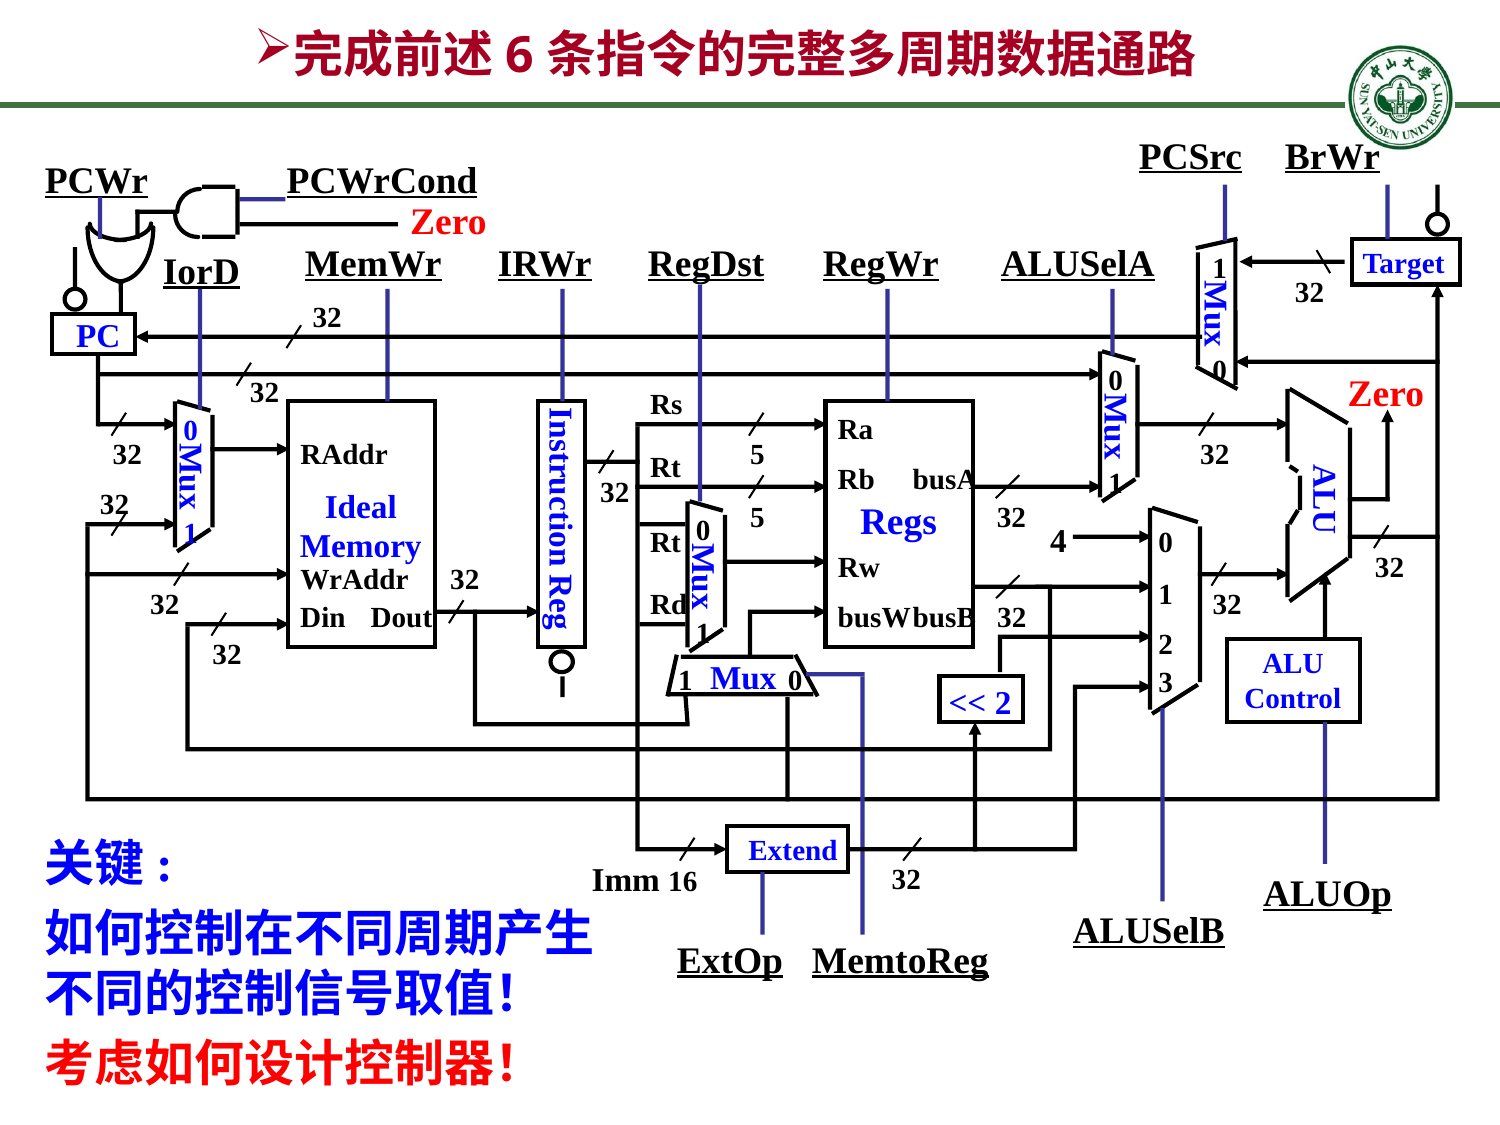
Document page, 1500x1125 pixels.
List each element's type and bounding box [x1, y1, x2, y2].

title [108, 31, 1343, 91]
text_box [550, 651, 573, 673]
text_box [1427, 184, 1448, 235]
text_box [29, 124, 1461, 1100]
picture [1345, 42, 1455, 152]
